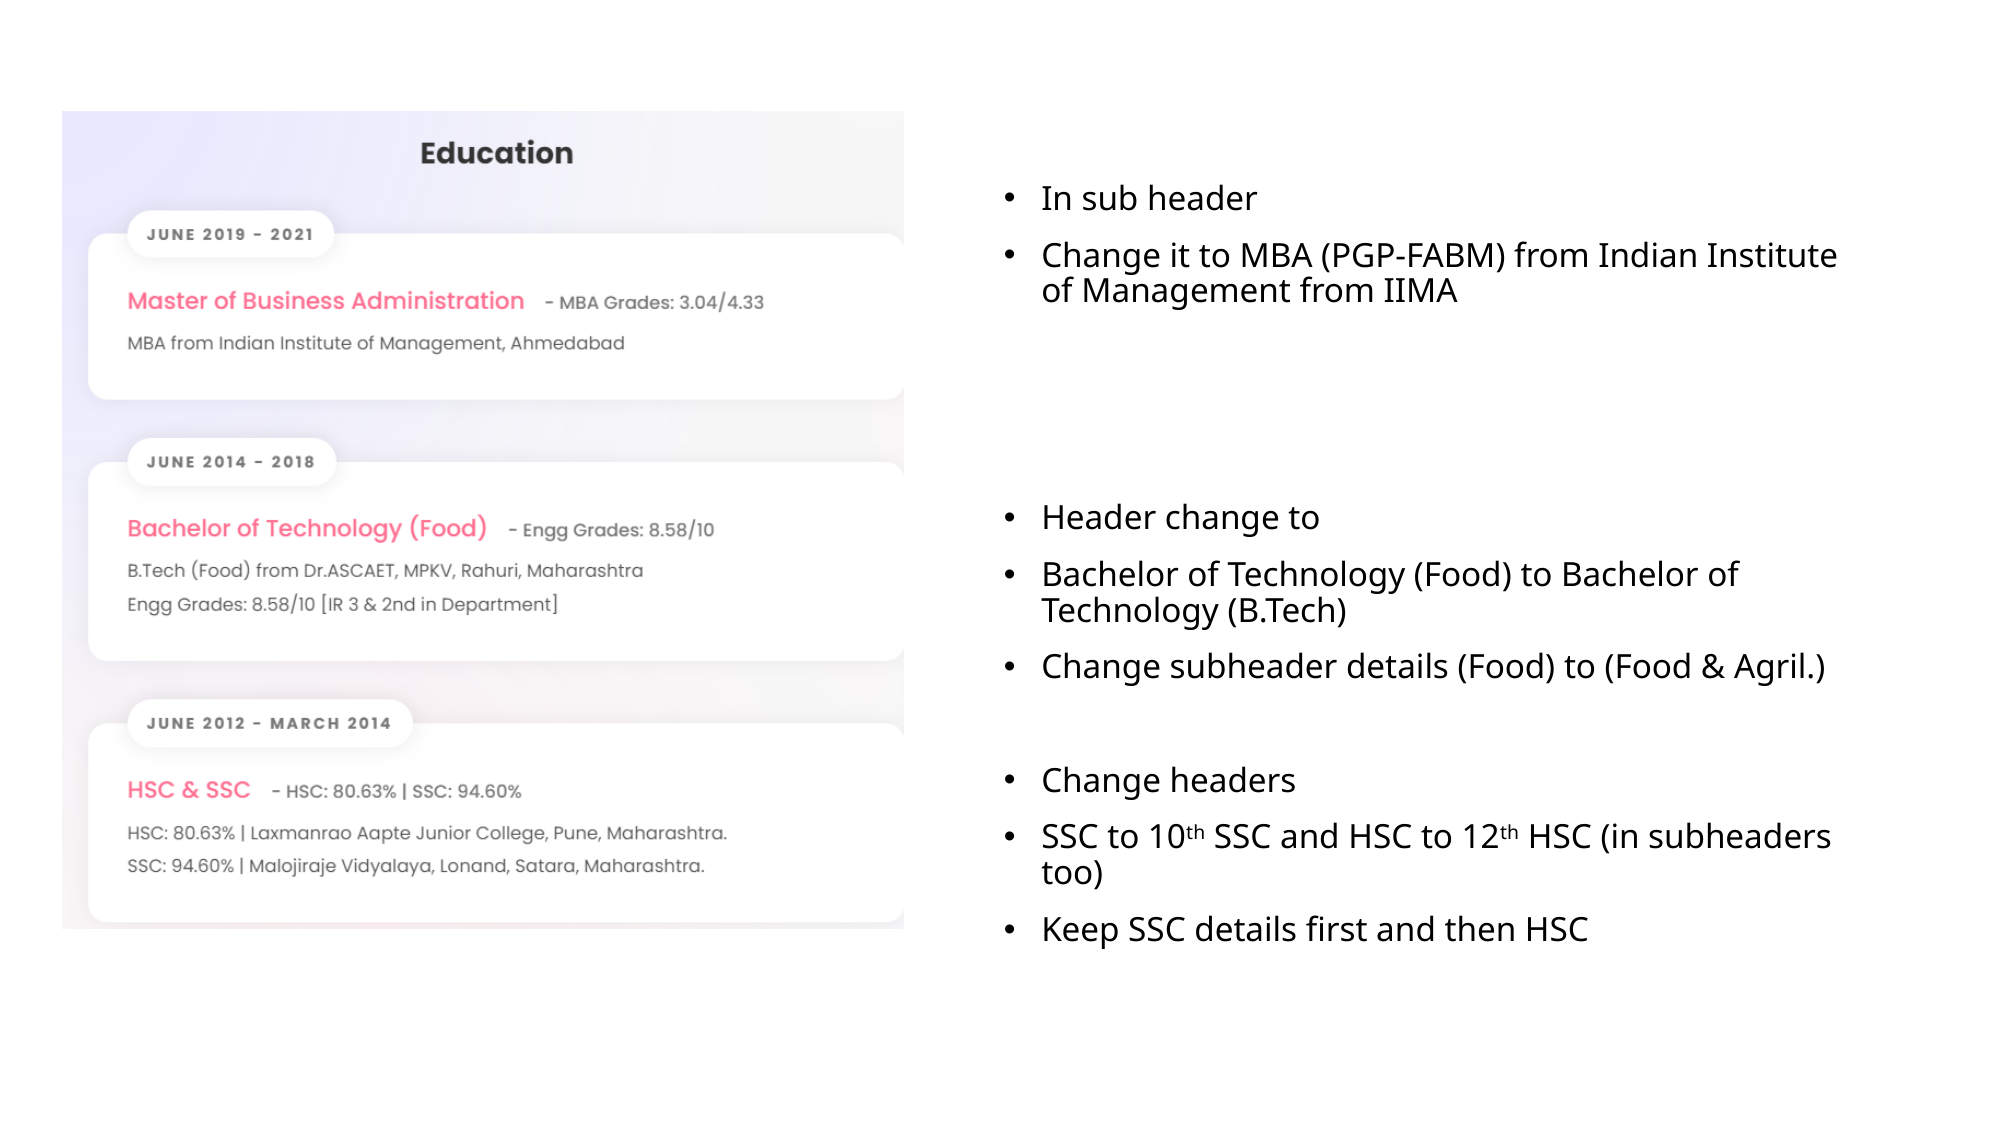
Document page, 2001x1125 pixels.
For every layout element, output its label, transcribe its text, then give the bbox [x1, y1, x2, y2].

picture [62, 111, 905, 930]
list In sub header Change it to MBA (PGP-FABM) from Indian Institute of Management from IIMA Header change to Bachelor of Technology (Food) to Bachelor of Technology (B.Tech) Change subheader details (Food) to (Food & Agril.) Change headers SSC to 10th SSC and HSC to 12th HSC (in subheaders too) Keep SSC details first and then HSC [988, 174, 1863, 1014]
